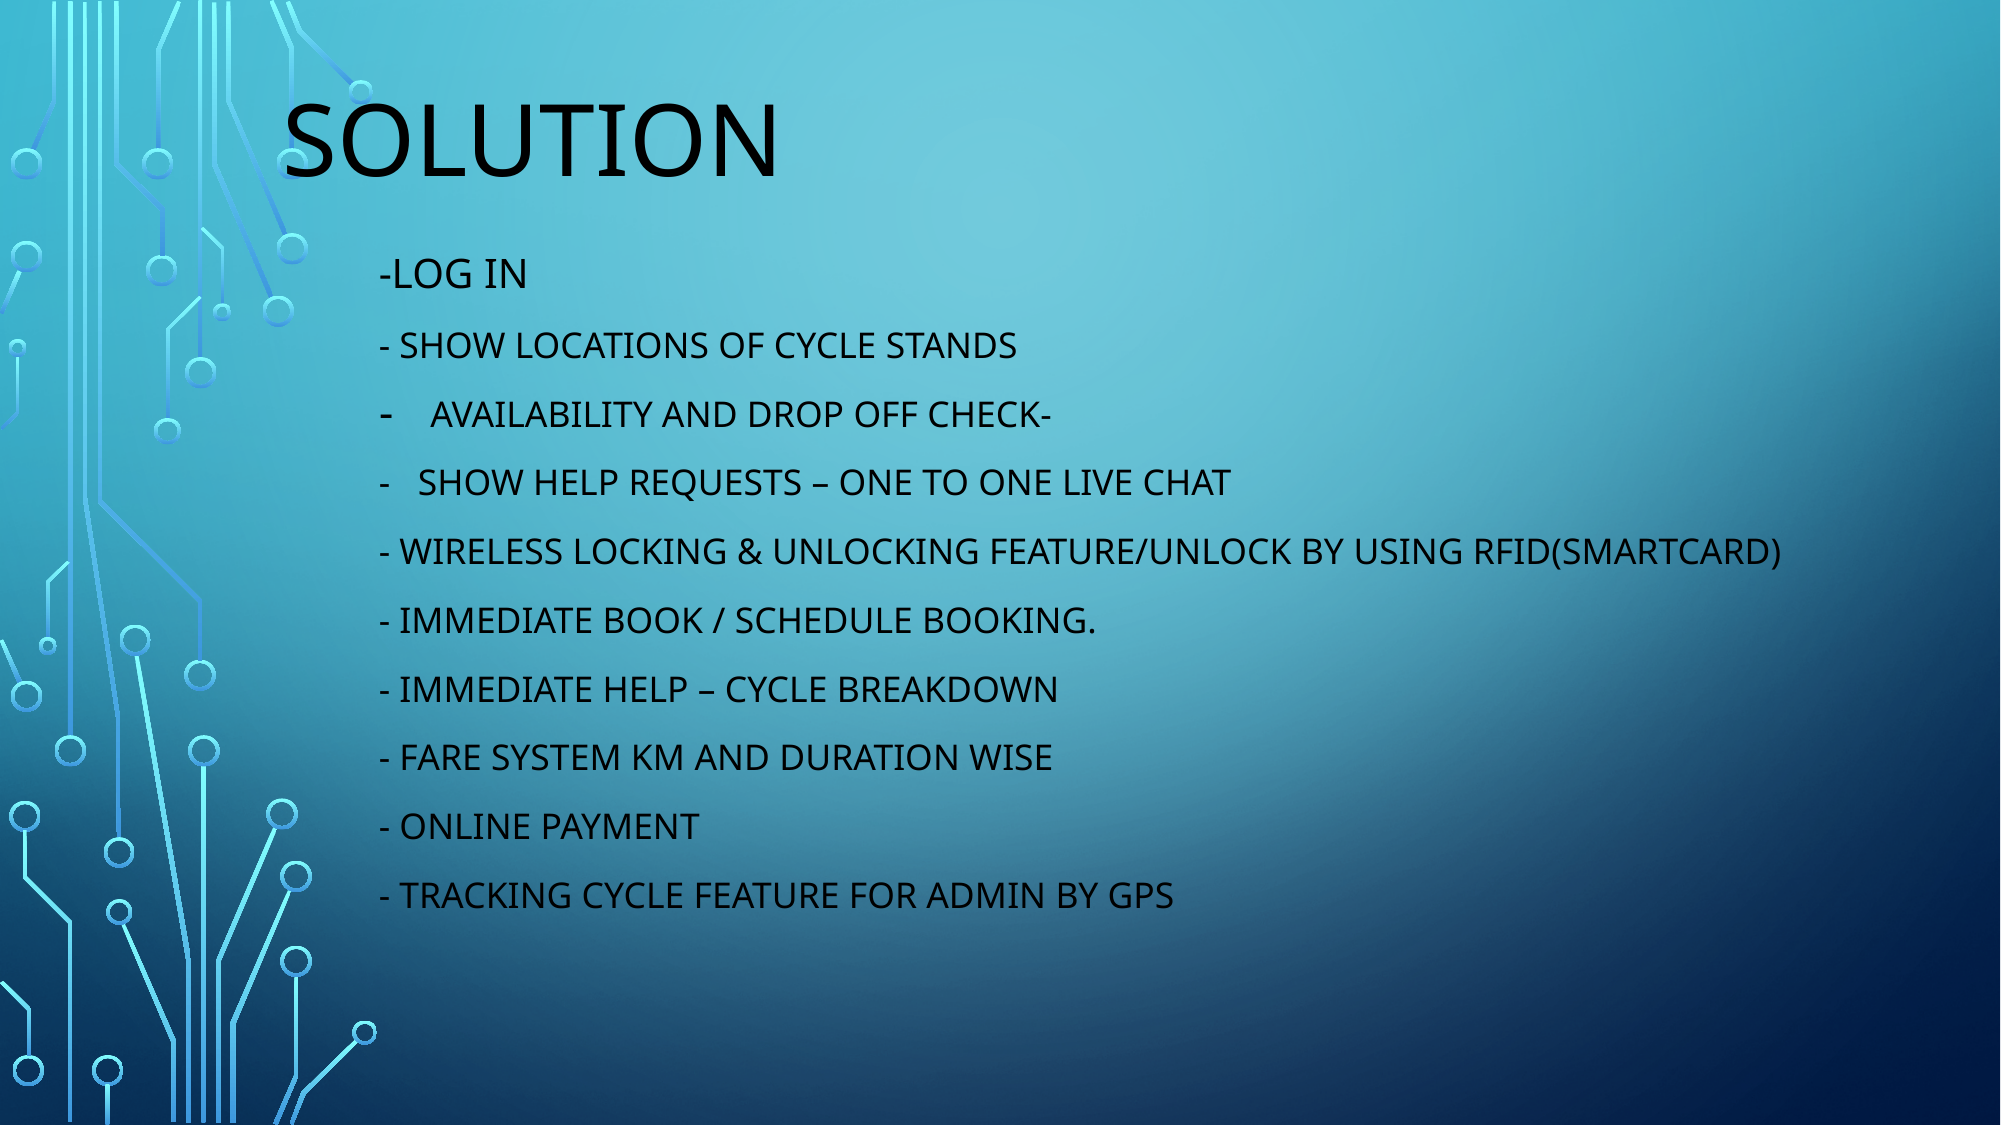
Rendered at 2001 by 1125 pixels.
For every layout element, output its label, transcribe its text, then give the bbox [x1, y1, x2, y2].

subtitle -Log in - Show Locations of cycle stands Availability and drop off check- - Show Help Requests – one to one live chat - Wireless locking & Unlocking feature/unlock by USING RFID(SMARTCARD) - Immediate book / schedule booking. - Immediate help – cycle breakdown - Fare system km and duration wise - online Payment - Tracking cycle feature for admin by GPS [363, 230, 1806, 968]
title Solution [267, 16, 1710, 206]
